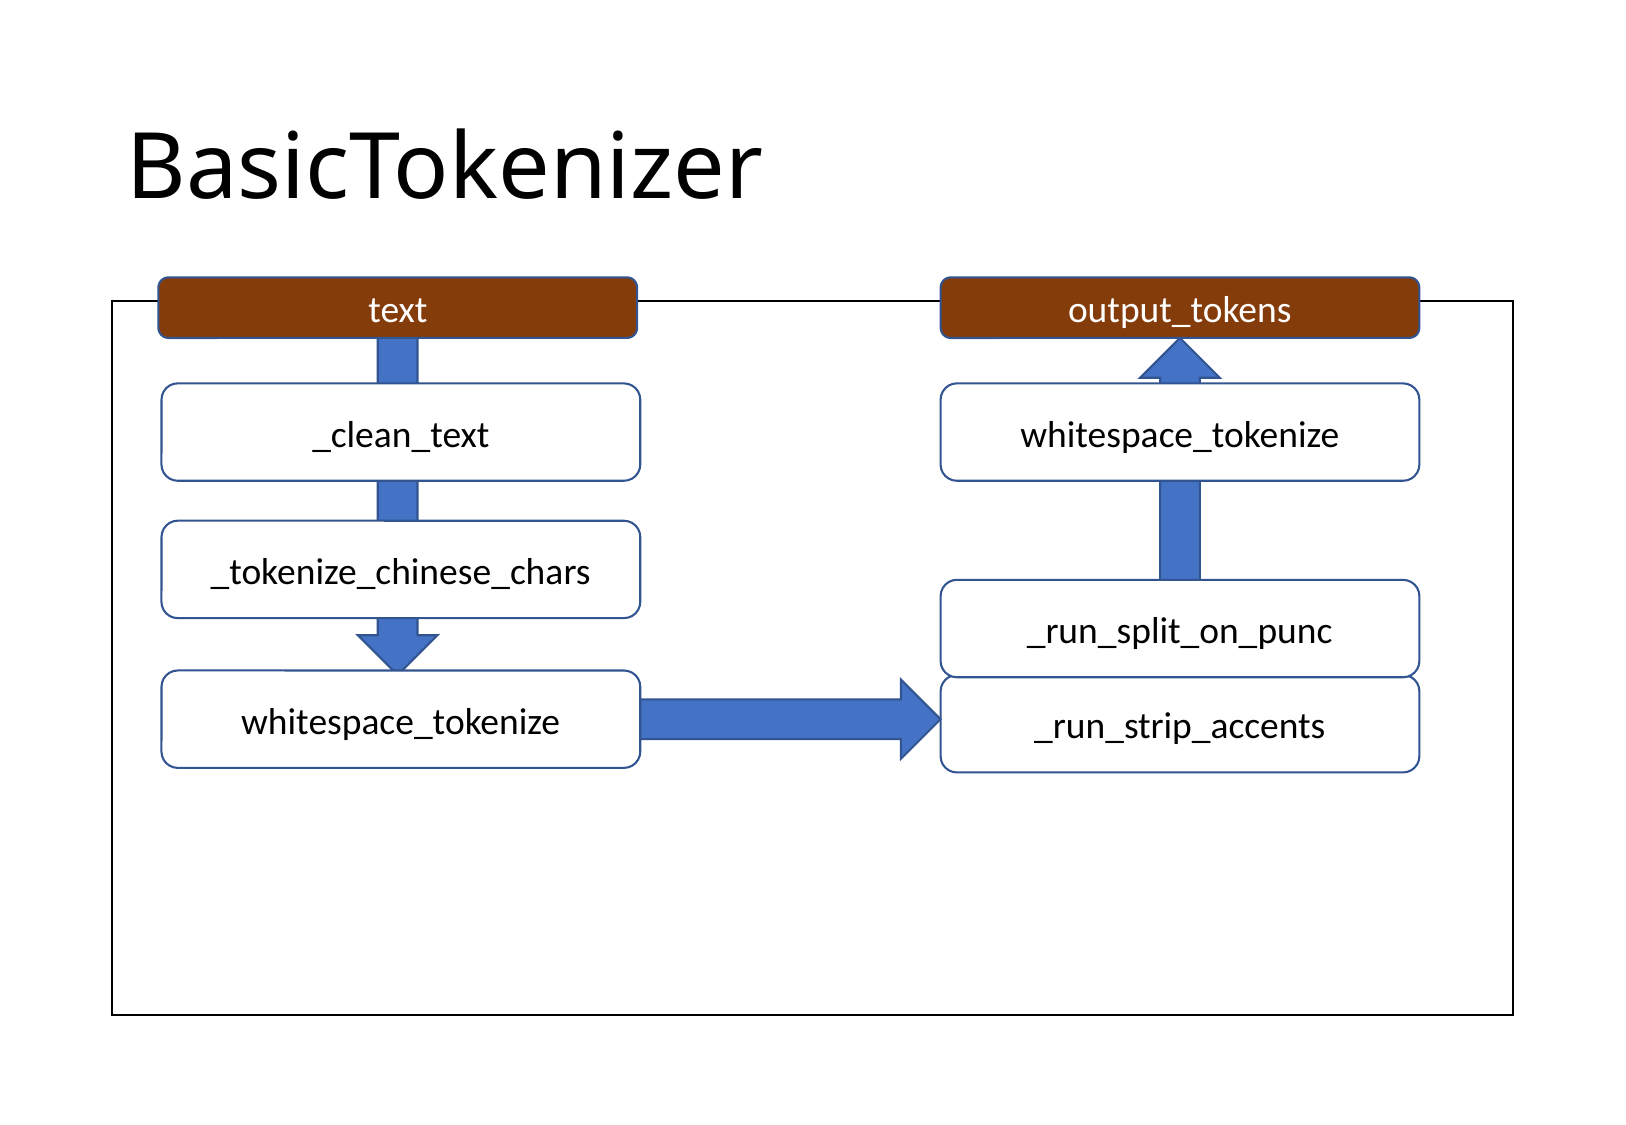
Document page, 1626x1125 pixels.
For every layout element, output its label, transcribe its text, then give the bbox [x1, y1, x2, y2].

text_box _run_split_on_punc [939, 578, 1421, 679]
title BasicTokenizer [111, 59, 1514, 278]
text_box [639, 676, 943, 762]
text_box whitespace_tokenize [939, 382, 1421, 482]
text_box text [157, 276, 639, 340]
text_box _run_strip_accents [939, 676, 1421, 774]
text_box output_tokens [939, 276, 1421, 340]
text_box whitespace_tokenize [160, 669, 642, 769]
text_box [111, 300, 1514, 1016]
text_box _tokenize_chinese_chars [160, 519, 642, 620]
text_box _clean_text [160, 382, 642, 482]
